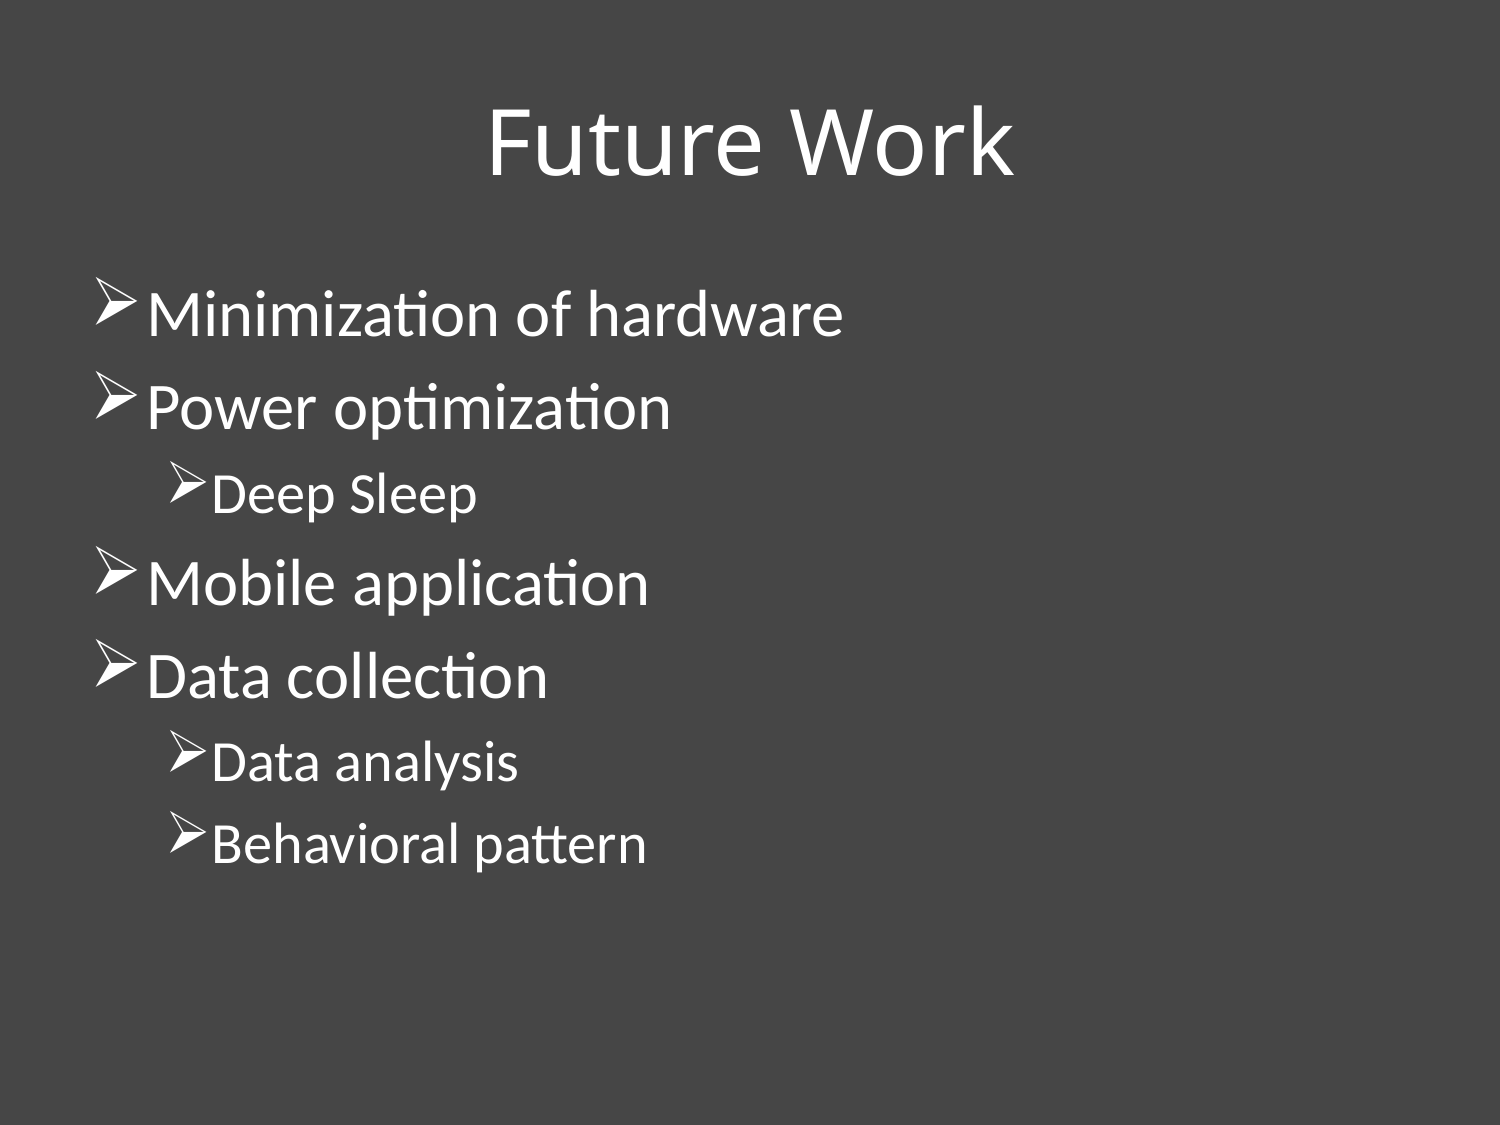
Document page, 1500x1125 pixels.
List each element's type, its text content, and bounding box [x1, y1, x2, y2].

list Minimization of hardware Power optimization Deep Sleep Mobile application Data collection Data analysis Behavioral pattern [75, 262, 1425, 1005]
title Future Work [75, 45, 1425, 233]
